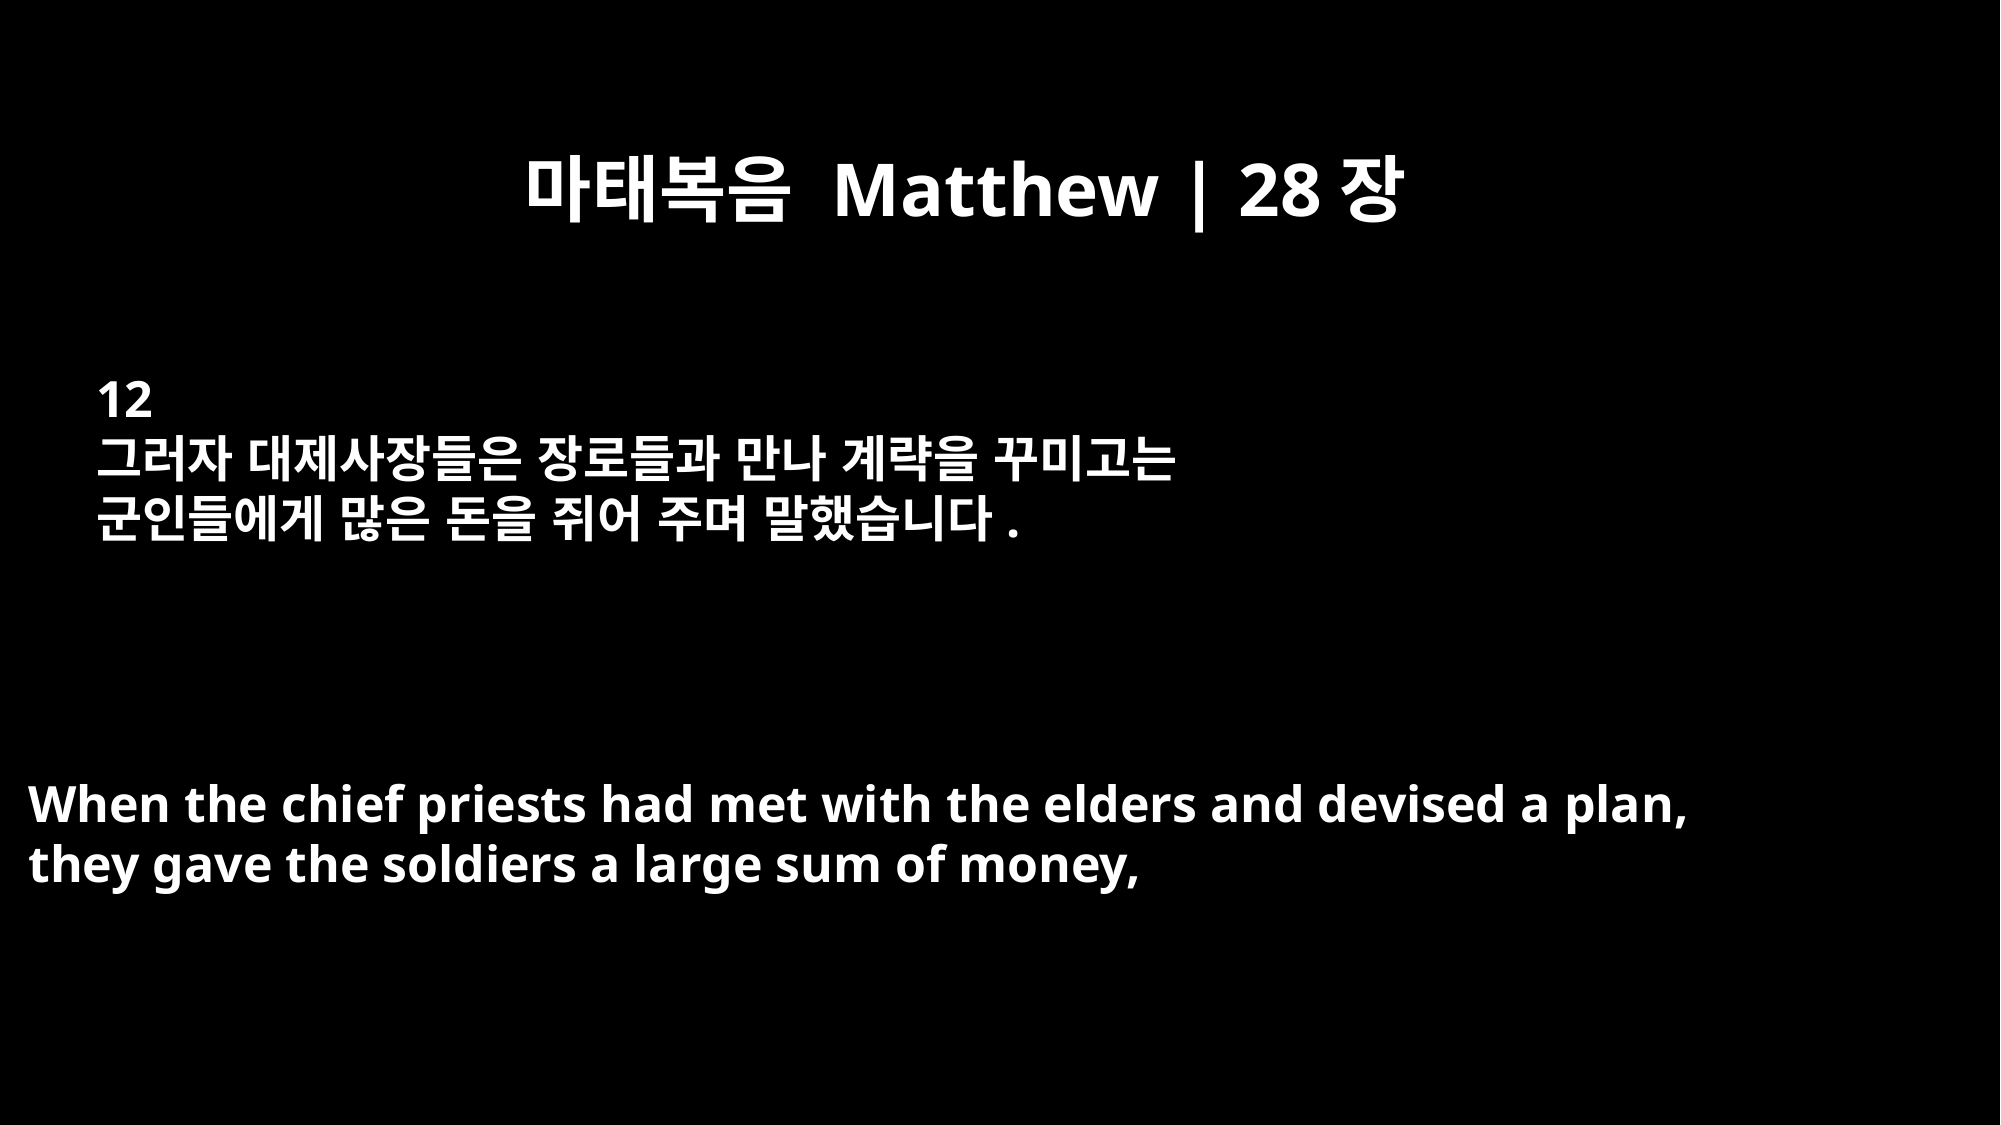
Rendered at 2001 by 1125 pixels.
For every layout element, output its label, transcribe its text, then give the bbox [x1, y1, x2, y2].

text_box 12 그러자 대제사장들은 장로들과 만나 계략을 꾸미고는 군인들에게 많은 돈을 쥐어 주며 말했습니다. [81, 359, 1194, 555]
text_box When the chief priests had met with the elders and devised a plan, they gave the soldiers a large sum of money, [13, 764, 1704, 900]
text_box 마태복음 Matthew | 28장 [510, 136, 1422, 239]
